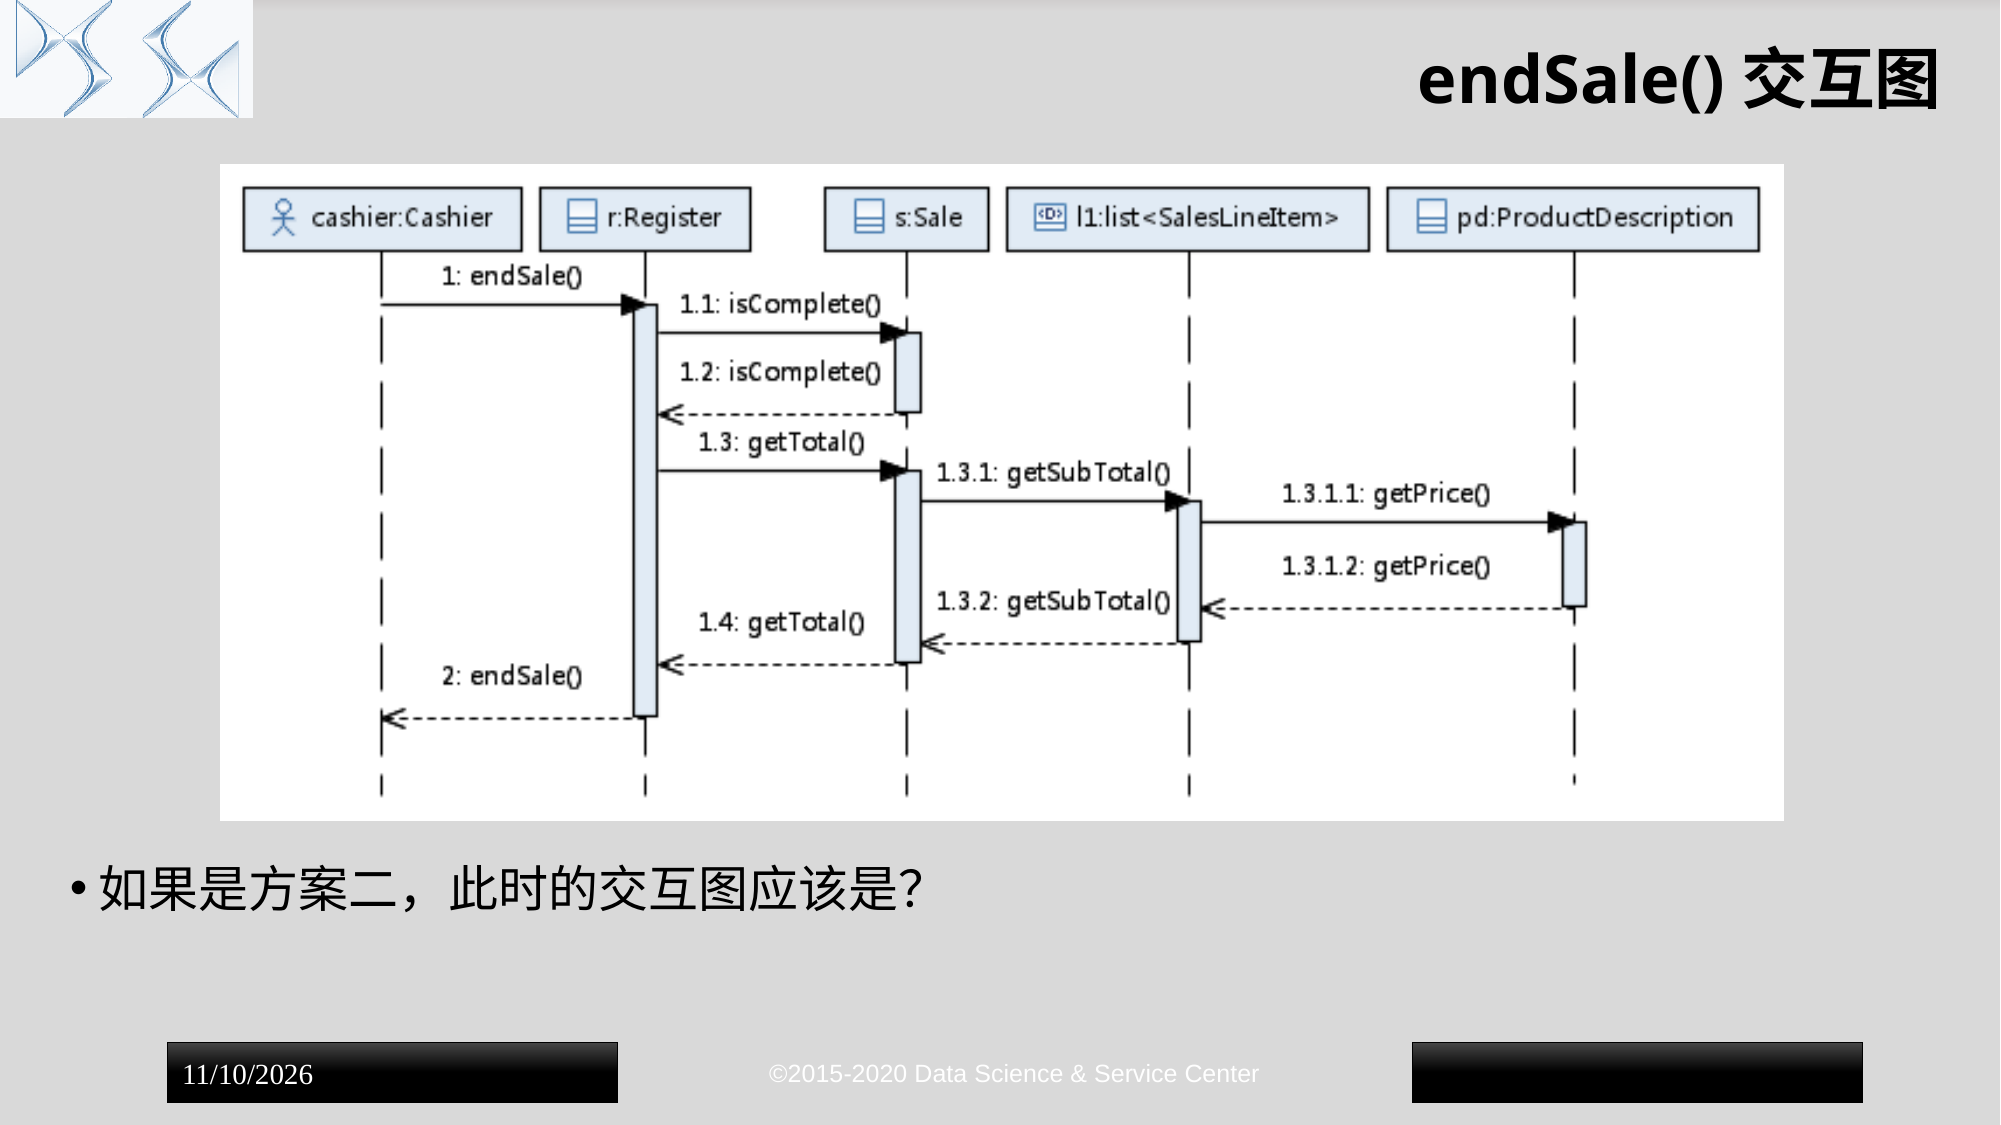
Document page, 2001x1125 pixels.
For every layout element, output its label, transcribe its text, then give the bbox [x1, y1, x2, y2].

list 如果是方案二，此时的交互图应该是？ [55, 849, 1957, 1014]
title endSale()交互图 [167, 29, 1957, 136]
footer ©2015-2020 Data Science & Service Center [677, 1042, 1353, 1103]
slide_number [1412, 1042, 1863, 1103]
slide_number [167, 1042, 618, 1103]
picture [220, 164, 1784, 821]
